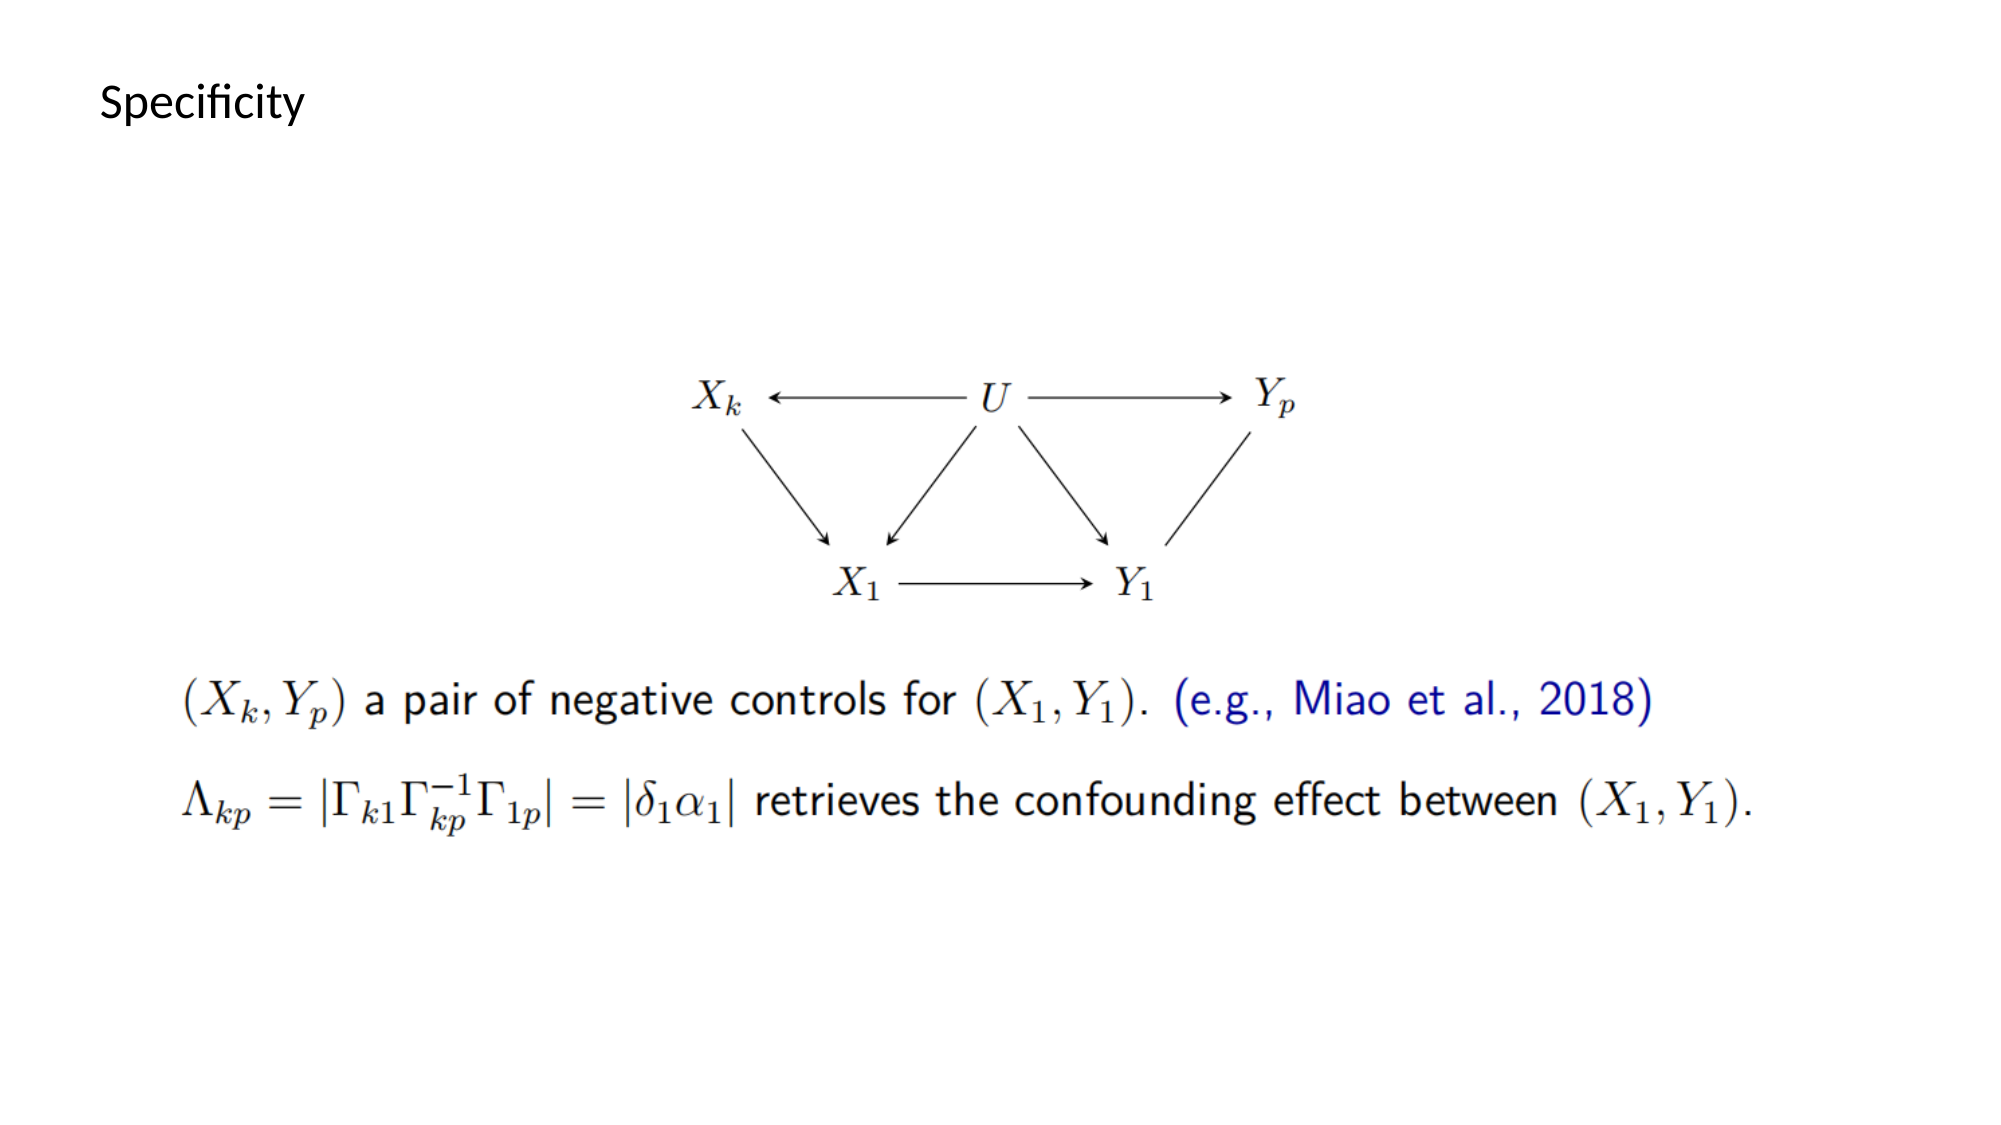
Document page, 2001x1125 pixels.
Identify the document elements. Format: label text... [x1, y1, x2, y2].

picture [141, 264, 1826, 882]
text_box Specificity [85, 61, 640, 141]
